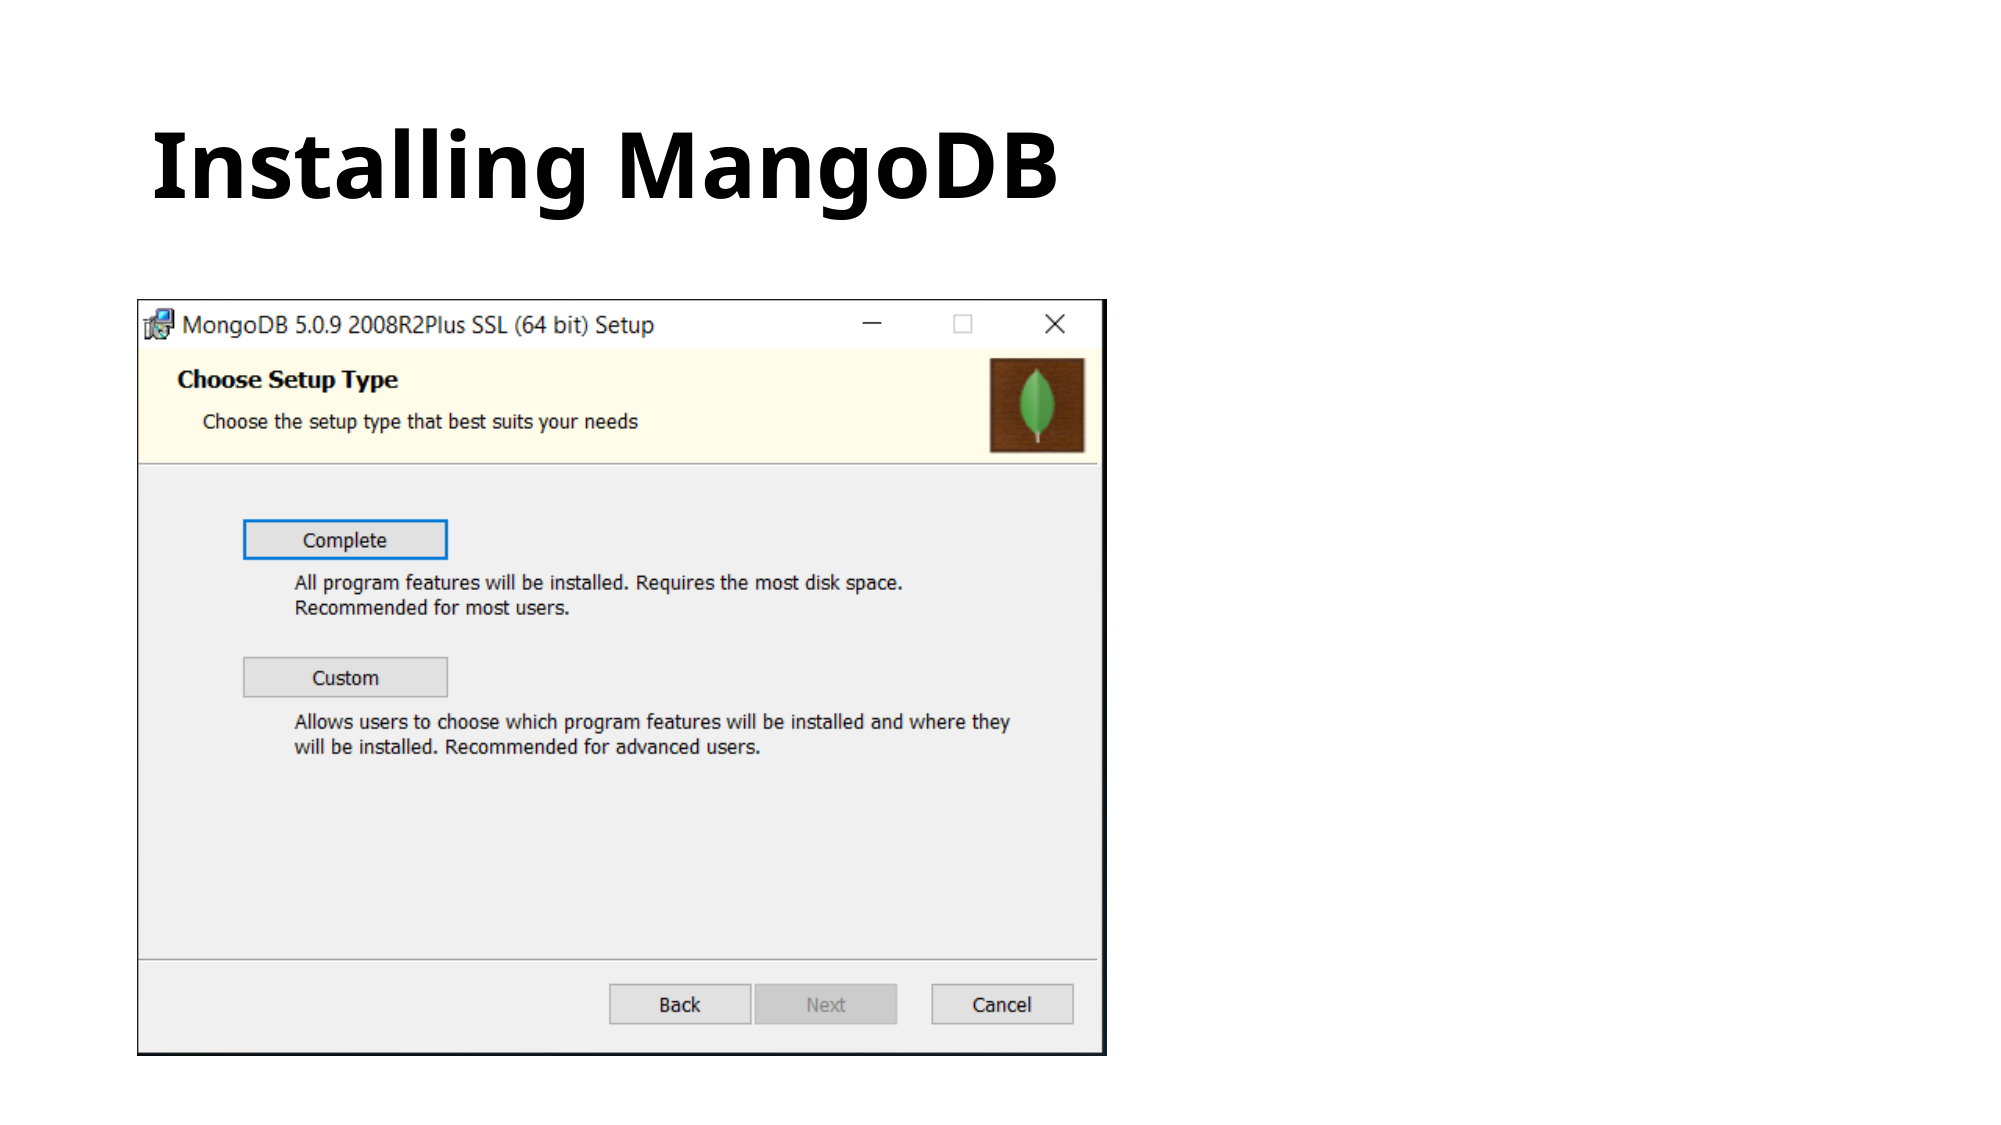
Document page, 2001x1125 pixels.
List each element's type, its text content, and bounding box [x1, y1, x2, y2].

picture [137, 299, 1107, 1056]
title Installing MangoDB [137, 59, 1863, 278]
